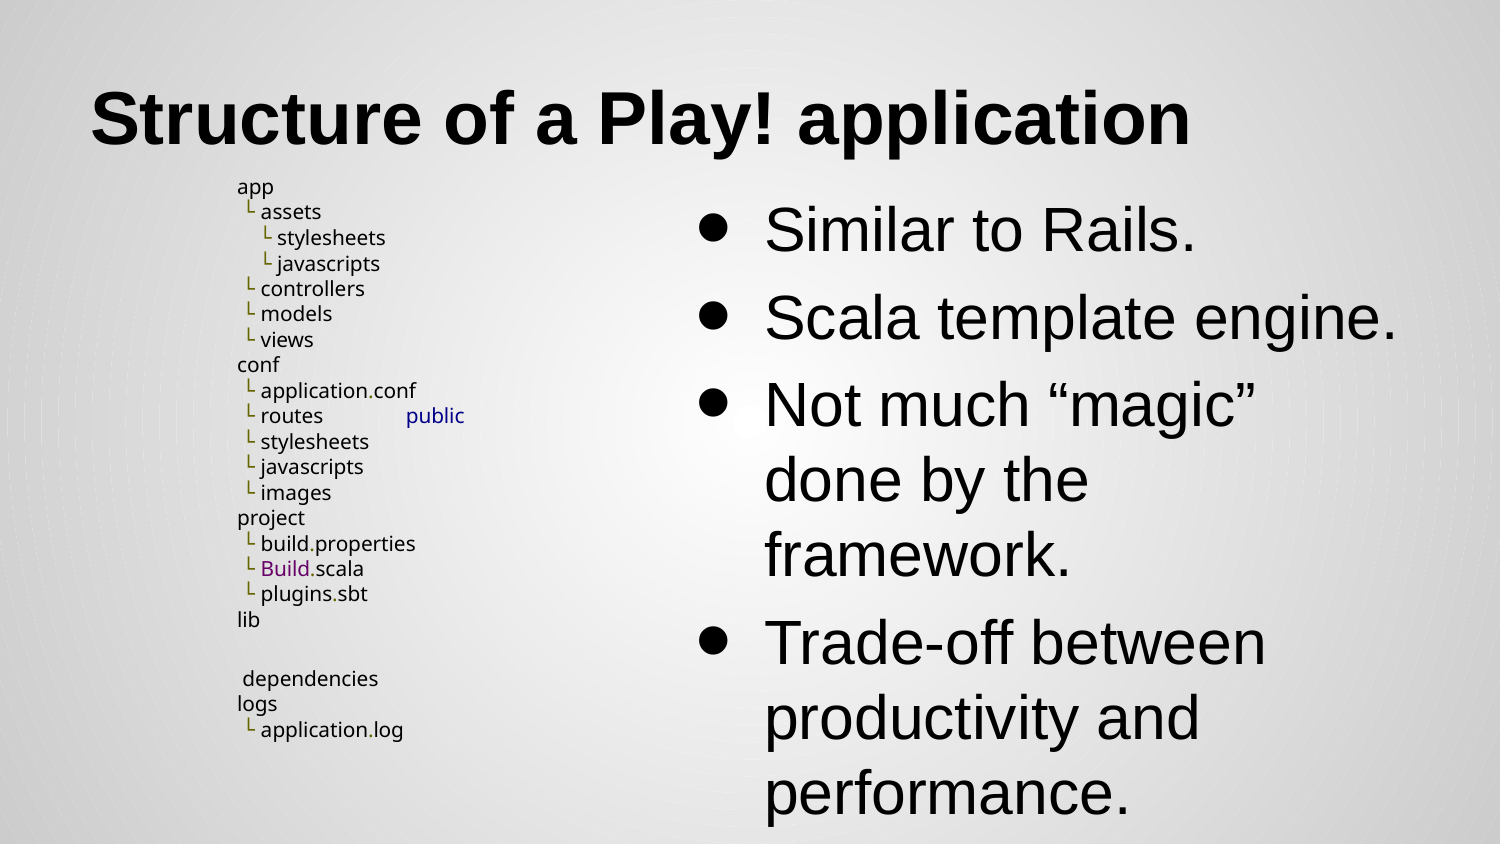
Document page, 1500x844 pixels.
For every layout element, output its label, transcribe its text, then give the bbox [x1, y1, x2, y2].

title Structure of a Play! application [75, 33, 1425, 175]
text_box app └ assets └ stylesheets └ javascripts └ controllers └ models └ views conf └ application.conf └ routes public └ stylesheets └ javascripts └ images project └ build.properties └ Build.scala └ plugins.sbt lib dependencies logs └ application.log [222, 158, 644, 799]
list Similar to Rails. Scala template engine. Not much “magic” done by the framework. Trade-off between productivity and performance. [674, 174, 1425, 808]
